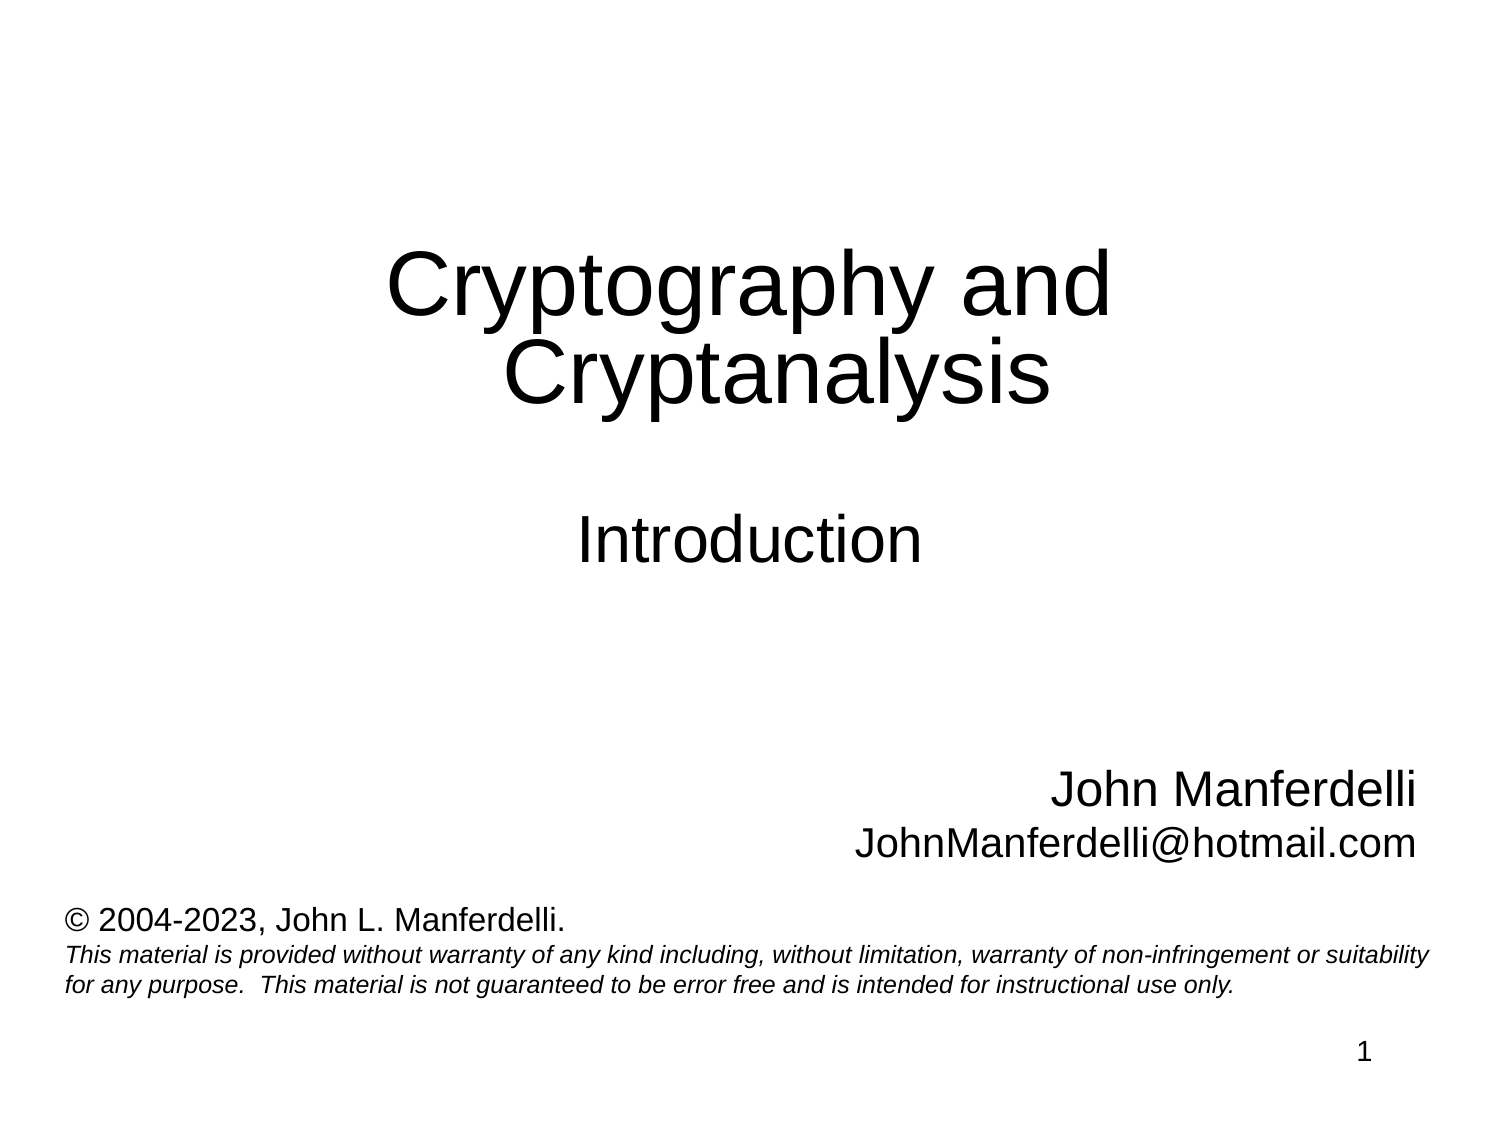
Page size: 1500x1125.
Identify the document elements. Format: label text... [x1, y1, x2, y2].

slide_number 1 [1074, 1036, 1388, 1101]
list Cryptography and Cryptanalysis Introduction [87, 237, 1413, 688]
text_box © 2004-2023, John L. Manferdelli. This material is provided without warranty of any kind including, without limitation, warranty of non-infringement or suitability for any purpose. This material is not guaranteed to be error free and is intended for instructional use only. [49, 891, 1463, 1036]
text_box John Manferdelli JohnManferdelli@hotmail.com [839, 748, 1432, 874]
